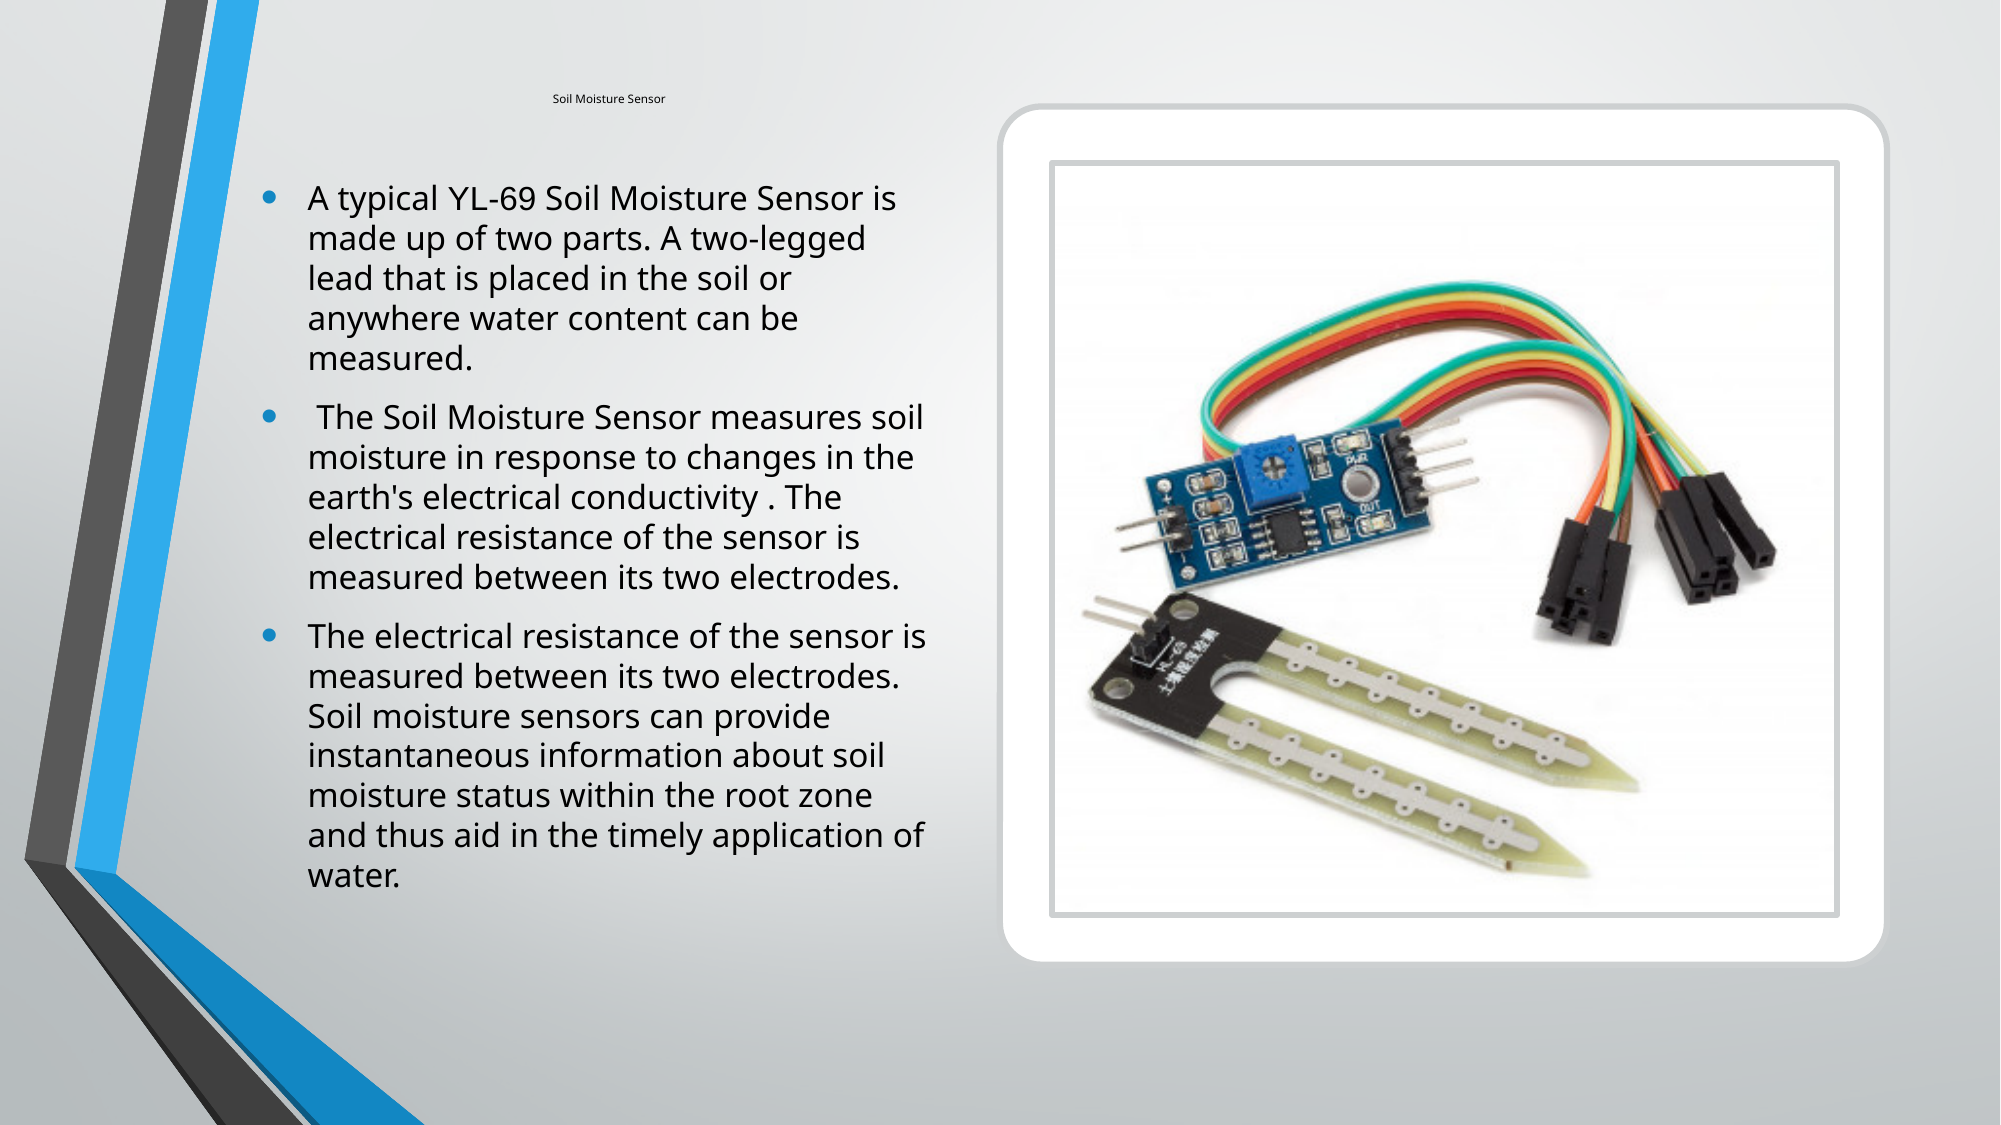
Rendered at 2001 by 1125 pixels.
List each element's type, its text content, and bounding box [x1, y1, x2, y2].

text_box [24, 0, 425, 1125]
title Soil Moisture Sensor [425, 84, 961, 114]
picture [1055, 165, 1834, 912]
list A typical YL-69 Soil Moisture Sensor is made up of two parts. A two-legged lead that is placed in the soil or anywhere water content can be measured. The Soil Moisture Sensor measures soil moisture in response to changes in the earth's electrical conductivity . The electrical resistance of the sensor is measured between its two electrodes. The electrical resistance of the sensor is measured between its two electrodes. Soil moisture sensors can provide instantaneous information about soil moisture status within the root zone and thus aid in the timely application of water. [425, 545, 948, 1000]
text_box [998, 105, 1889, 967]
